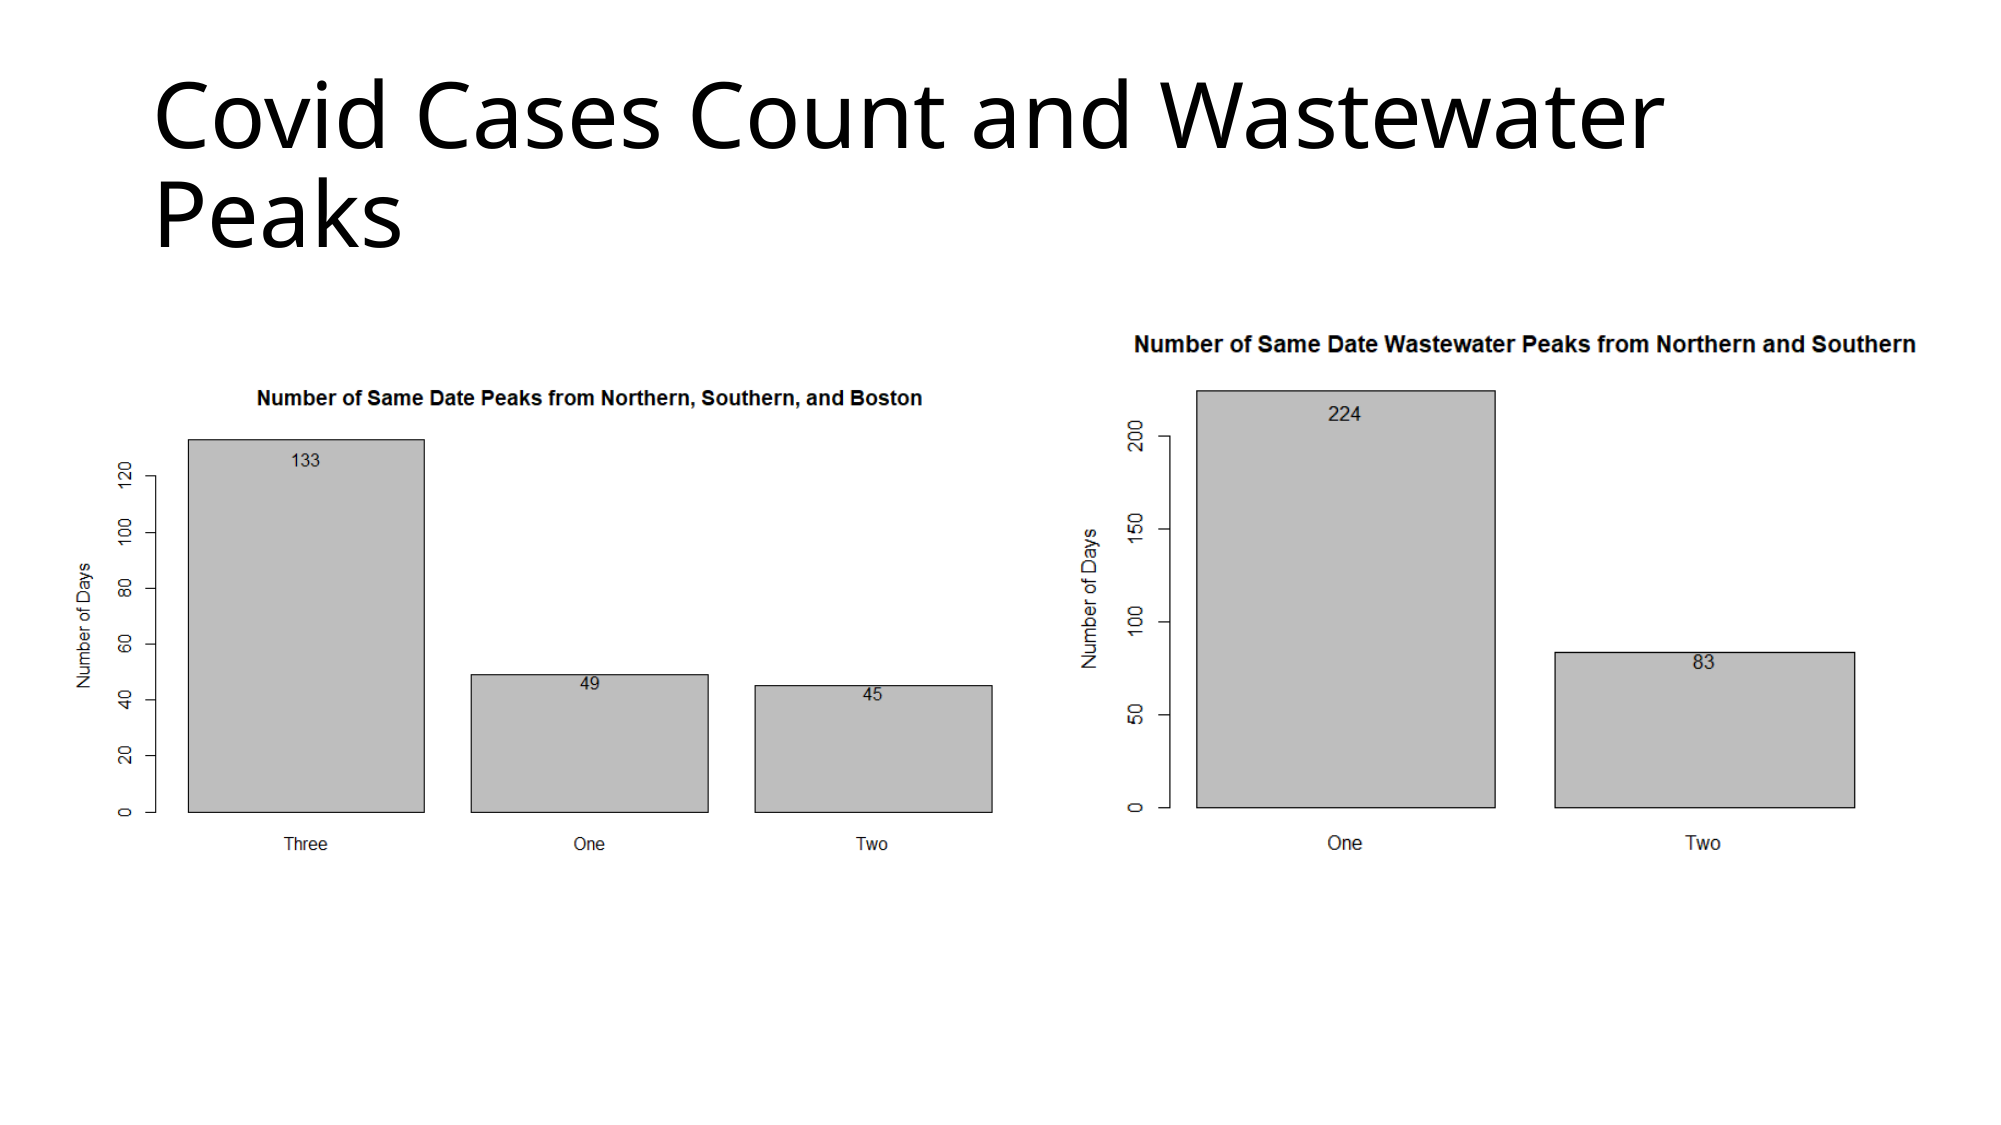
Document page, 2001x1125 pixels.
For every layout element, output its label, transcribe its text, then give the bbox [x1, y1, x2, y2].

picture [70, 354, 1068, 919]
title Covid Cases Count and Wastewater Peaks [137, 59, 1863, 278]
picture [1074, 295, 1930, 928]
